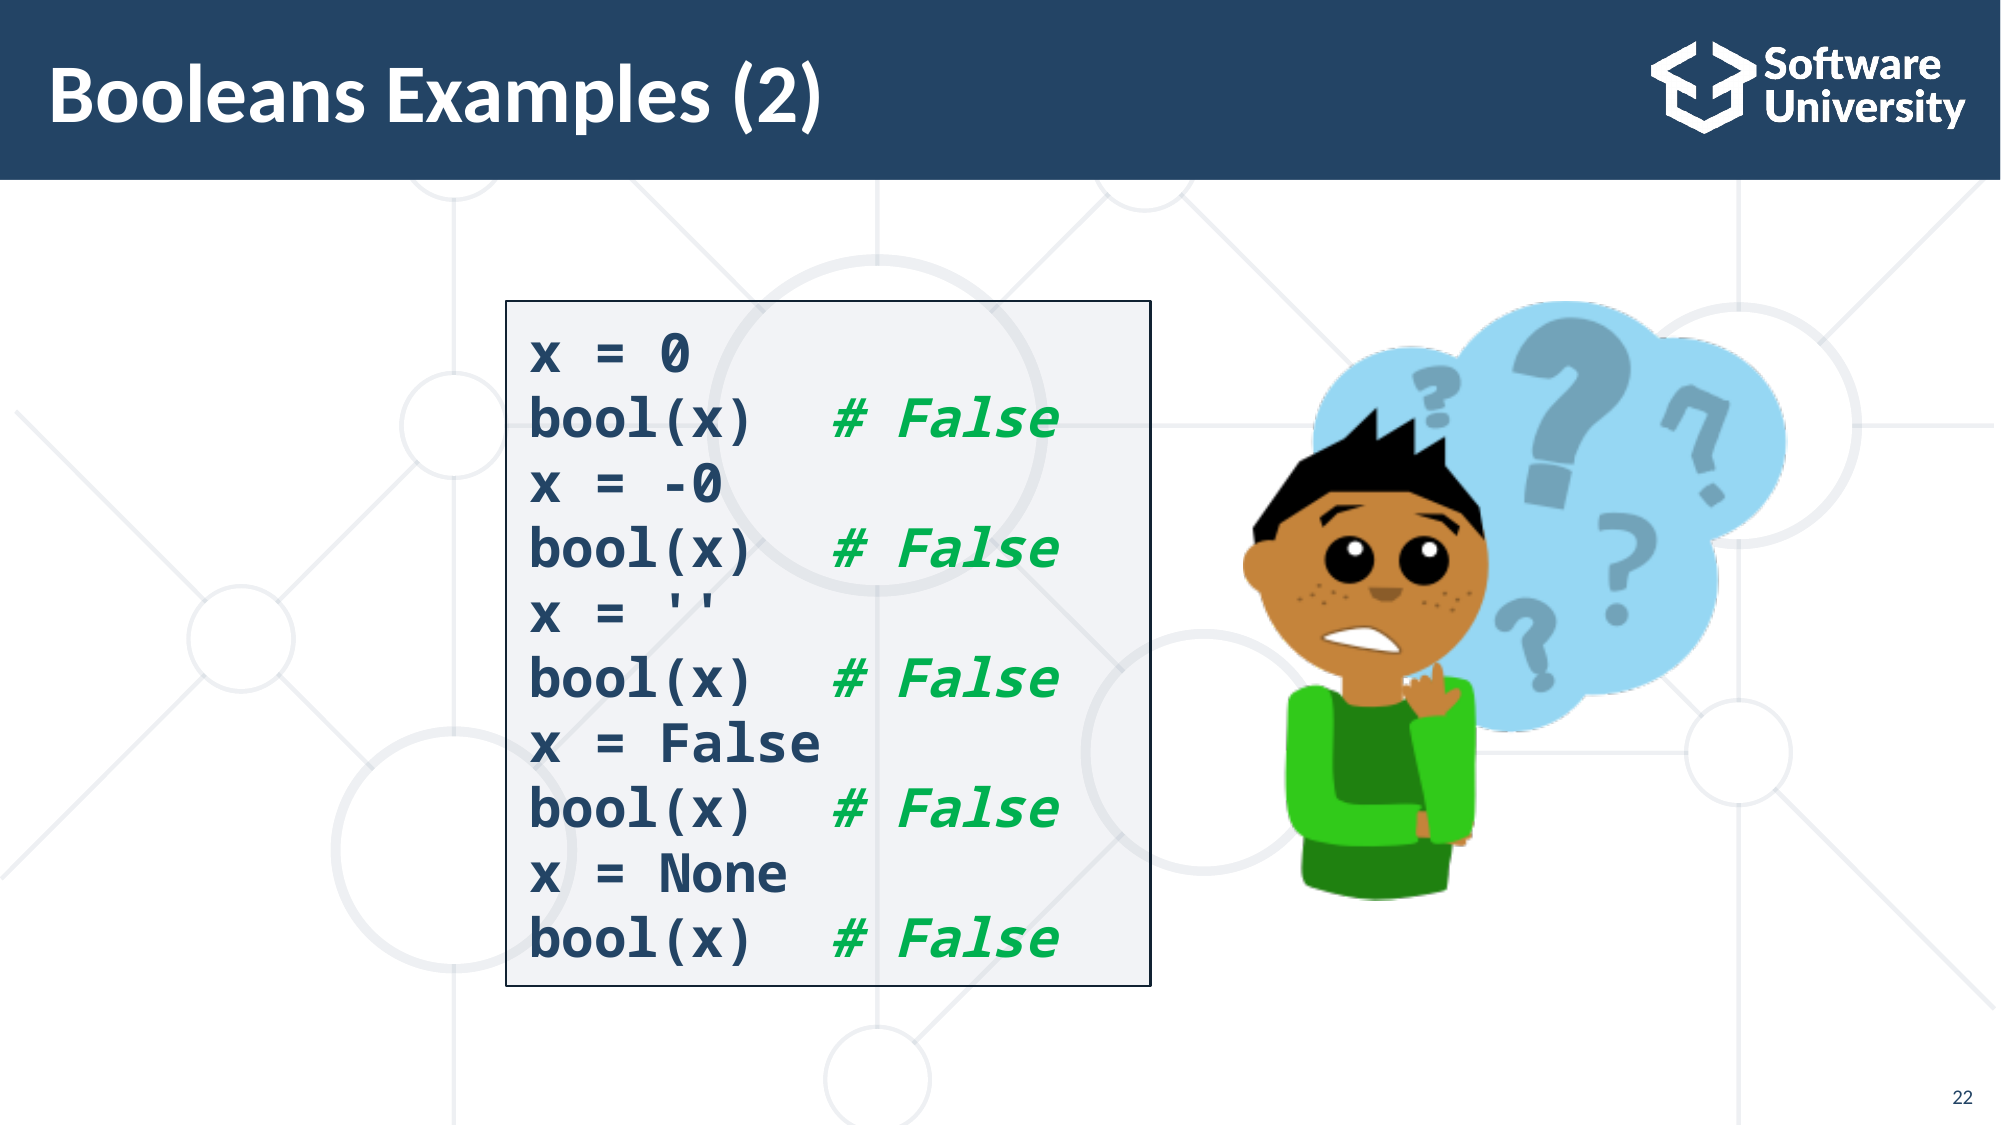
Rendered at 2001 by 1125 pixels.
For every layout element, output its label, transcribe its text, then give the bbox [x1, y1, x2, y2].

text_box x = 0 bool(x) # False x = -0 bool(x) # False x = '' bool(x) # False x = False bool(x) # False x = None bool(x) # False [505, 301, 1151, 986]
picture [1651, 41, 1966, 134]
picture [1243, 300, 1788, 902]
title Booleans Examples (2) [31, 16, 1625, 162]
slide_number 22 [1927, 1067, 1989, 1117]
